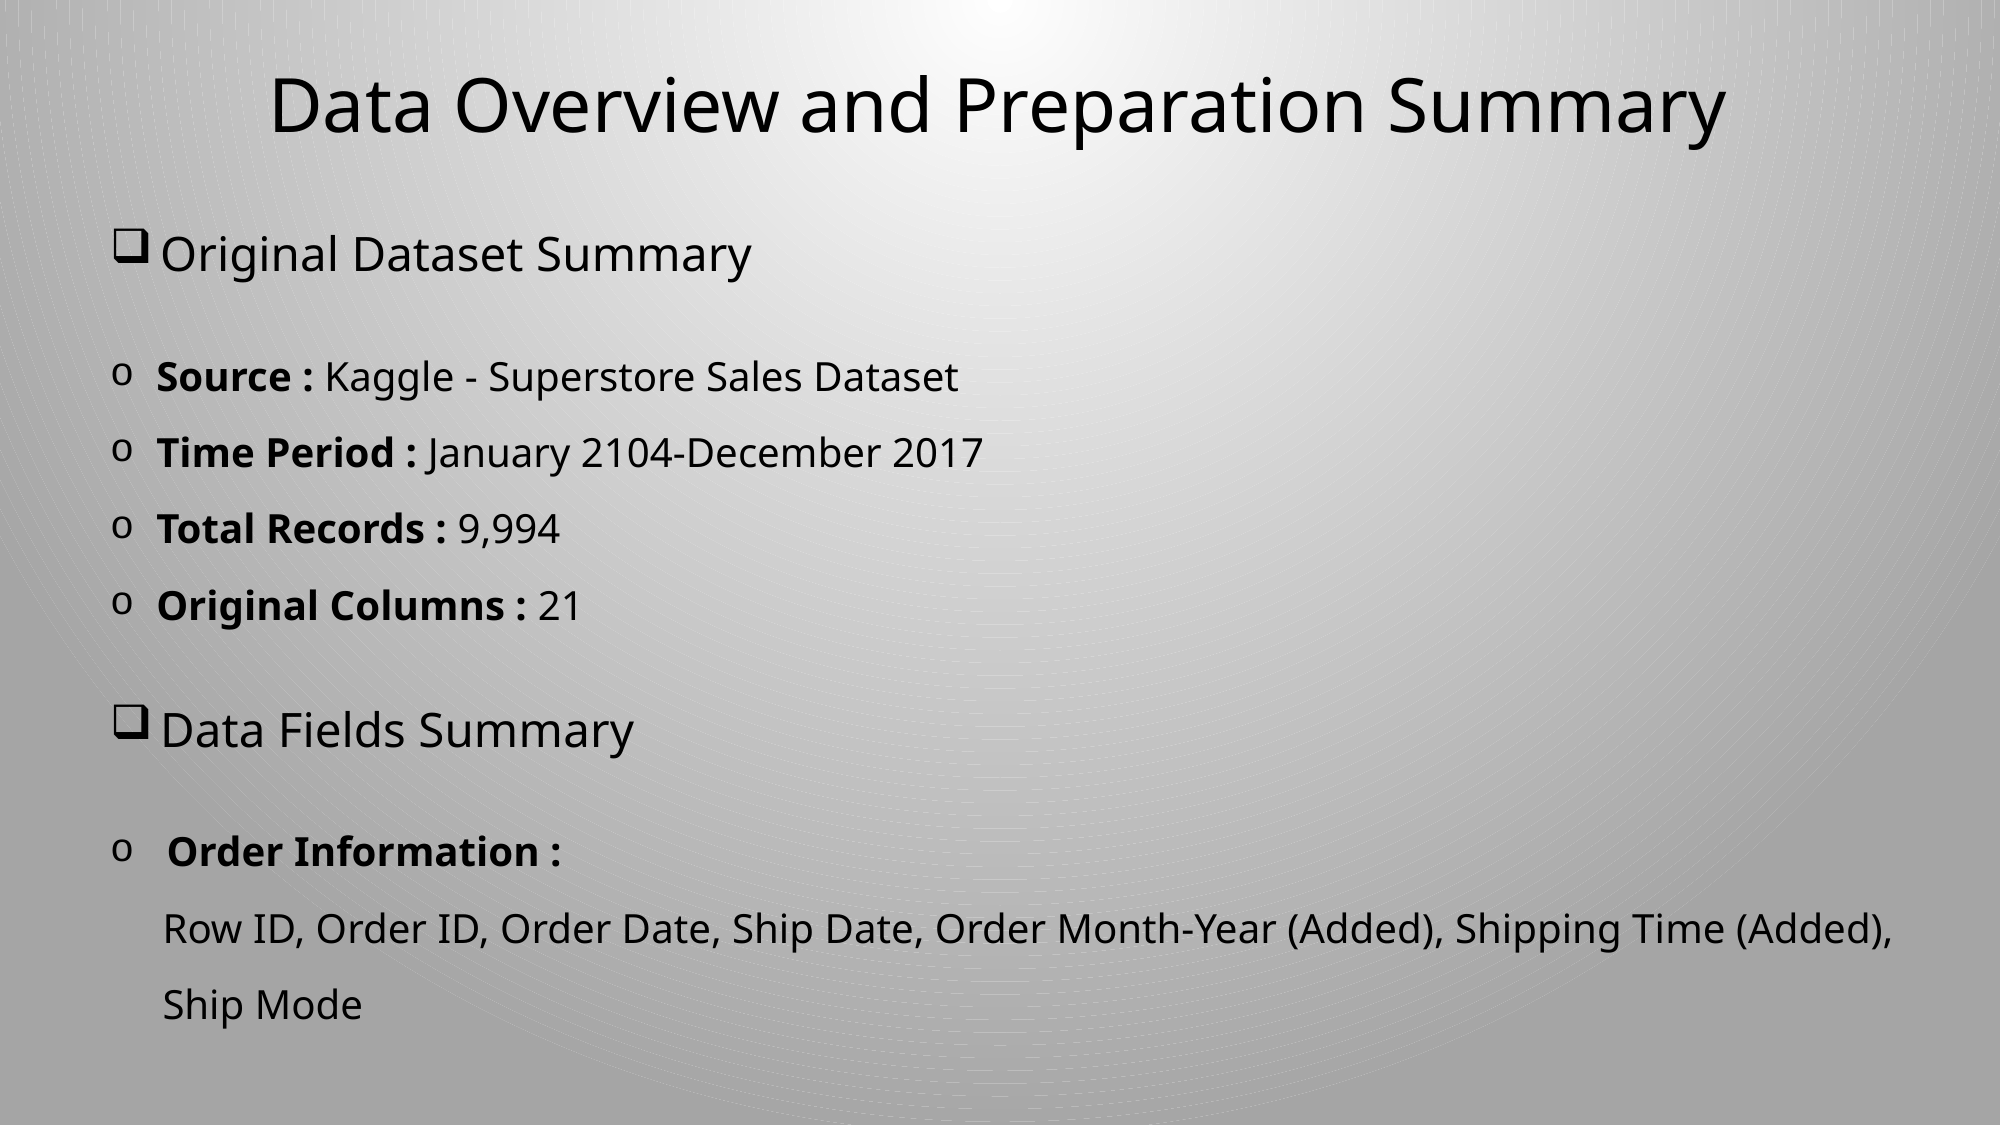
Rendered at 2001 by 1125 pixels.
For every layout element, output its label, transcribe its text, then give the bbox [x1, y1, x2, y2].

title Data Overview and Preparation Summary [135, 0, 1861, 204]
list Original Dataset Summary Source : Kaggle - Superstore Sales Dataset Time Period : January 2104-December 2017 Total Records : 9,994 Original Columns : 21 Data Fields Summary Order Information : Row ID, Order ID, Order Date, Ship Date, Order Month-Year (Added), Shipping Time (Added), Ship Mode [95, 204, 1917, 1125]
